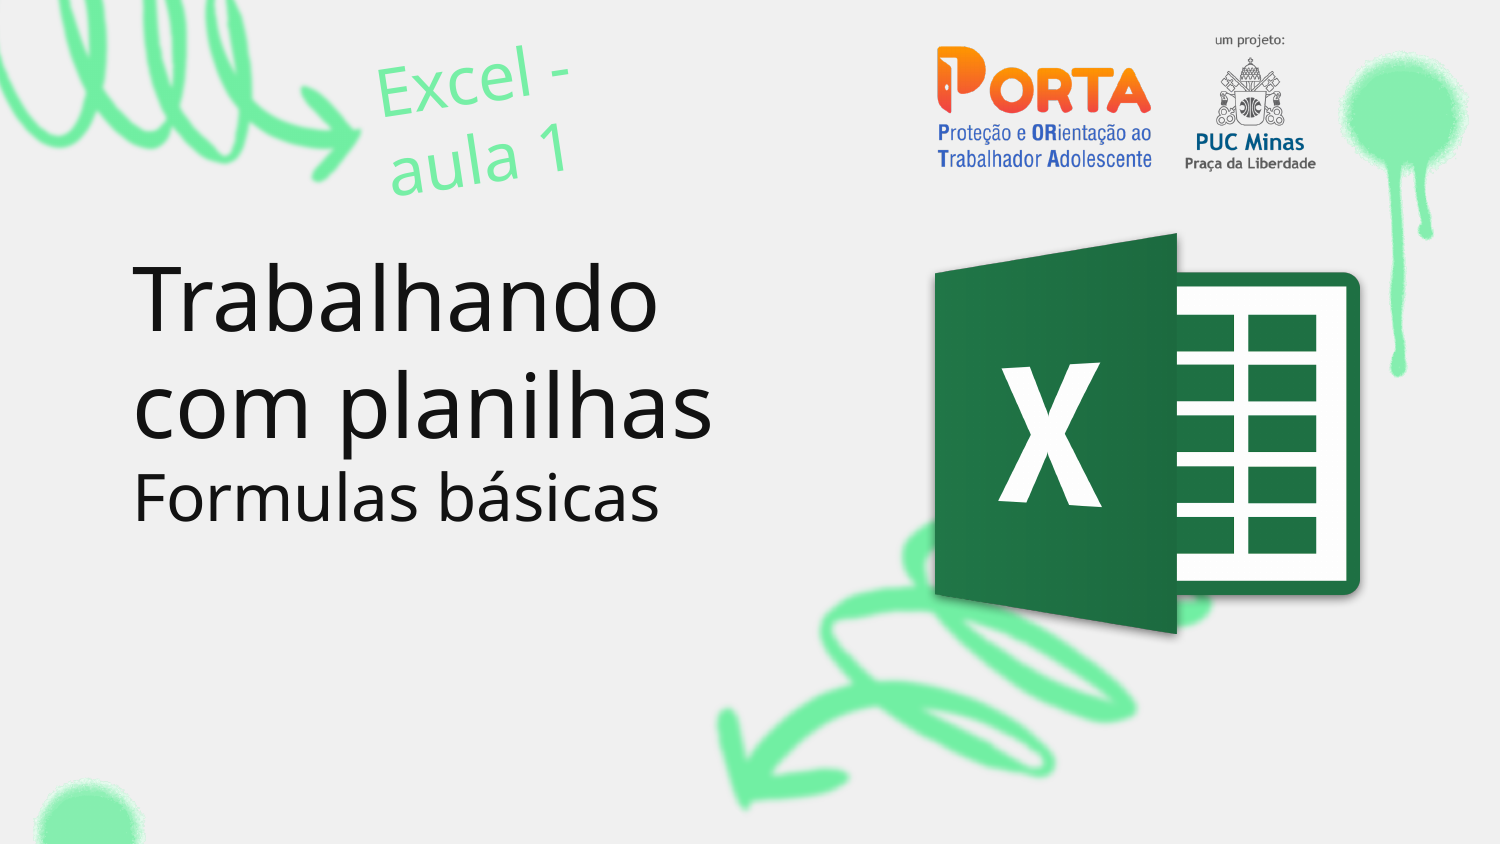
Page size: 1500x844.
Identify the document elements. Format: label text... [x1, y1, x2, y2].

picture [668, 33, 1500, 844]
picture [32, 778, 150, 844]
text_box Excel - aula 1 [373, 46, 620, 184]
title Trabalhando com planilhas Formulas básicas [116, 199, 854, 551]
picture [0, 0, 385, 199]
